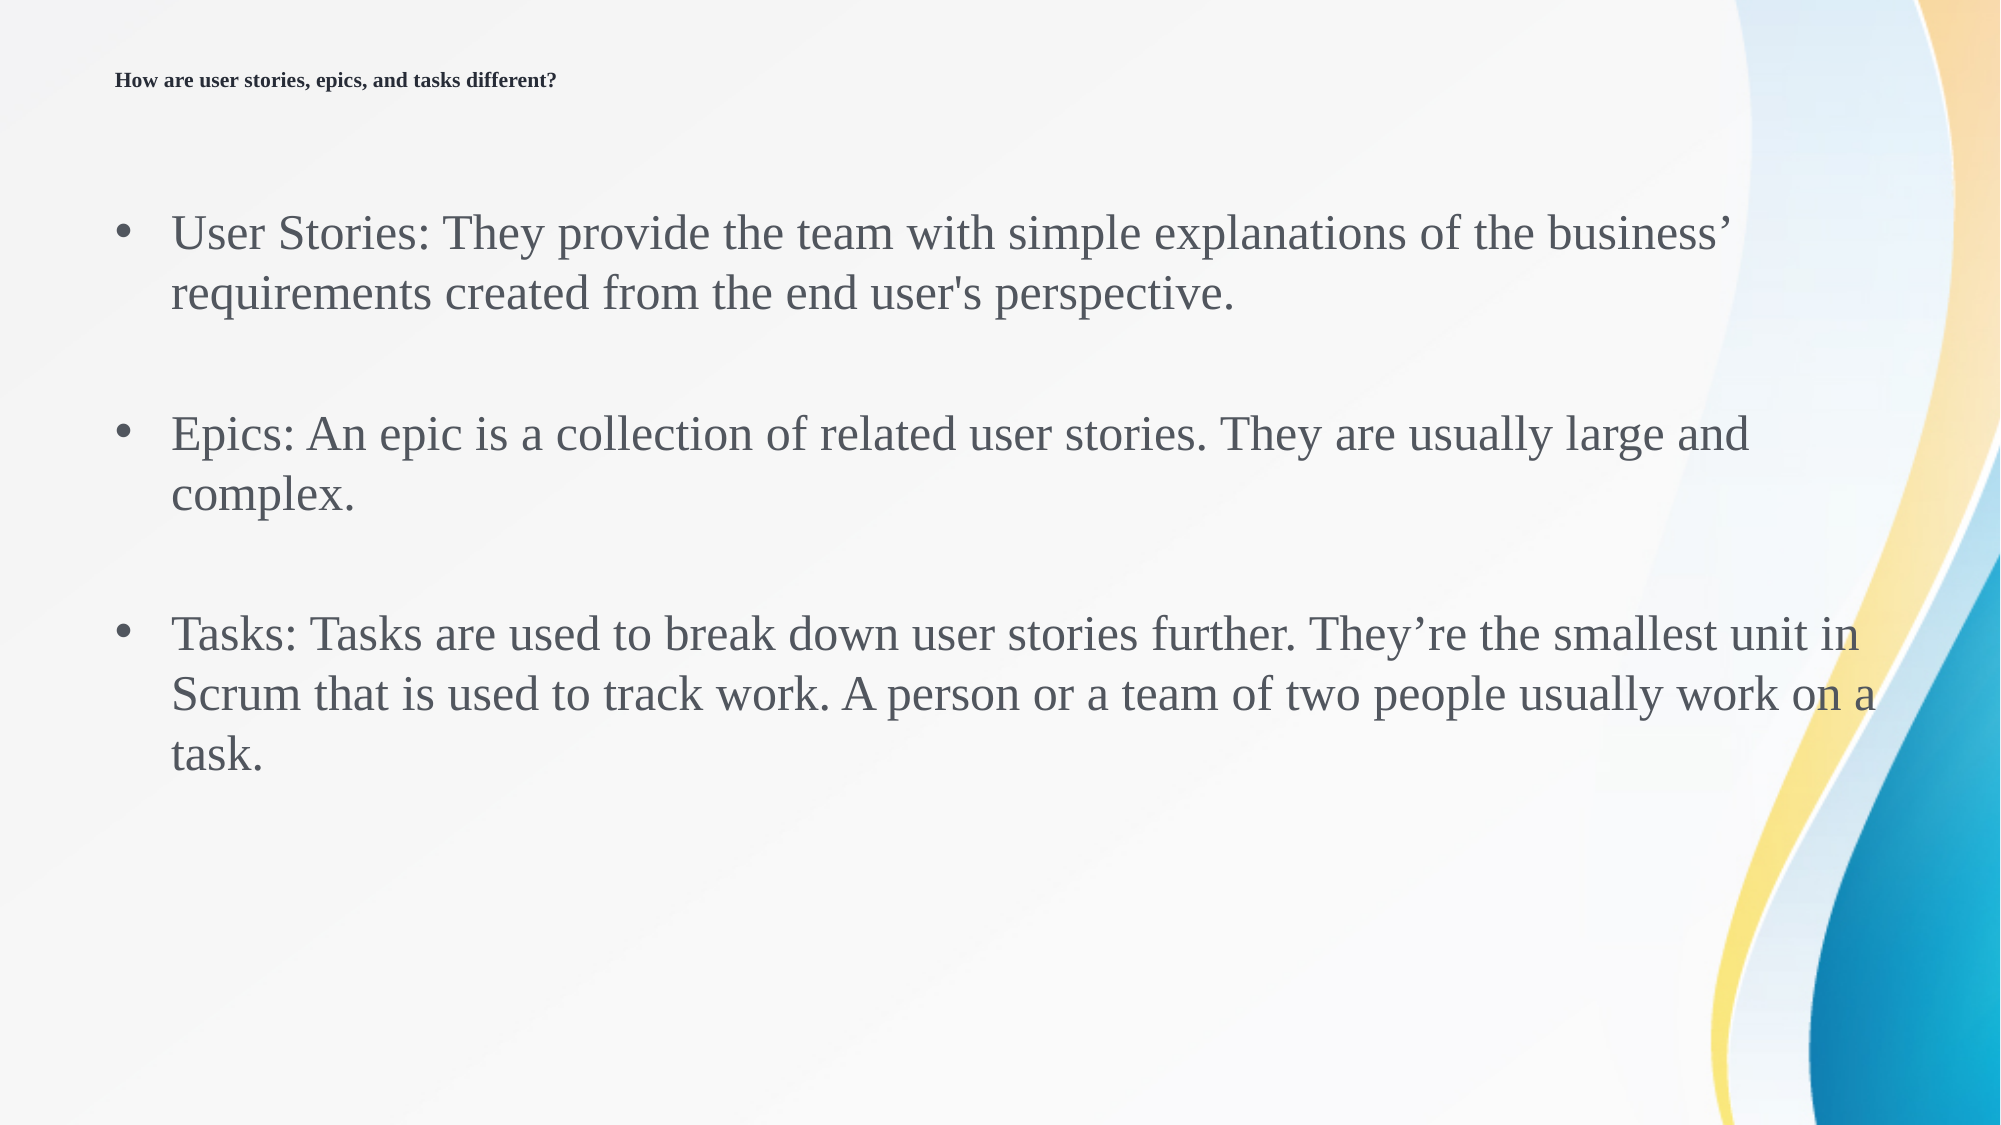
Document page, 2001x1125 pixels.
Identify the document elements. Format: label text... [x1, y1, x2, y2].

picture [0, 0, 2001, 1125]
list User Stories: They provide the team with simple explanations of the business’ requirements created from the end user's perspective. Epics: An epic is a collection of related user stories. They are usually large and complex. Tasks: Tasks are used to break down user stories further. They’re the smallest unit in Scrum that is used to track work. A person or a team of two people usually work on a task. [99, 192, 1901, 1006]
title How are user stories, epics, and tasks different? [99, 30, 1901, 127]
